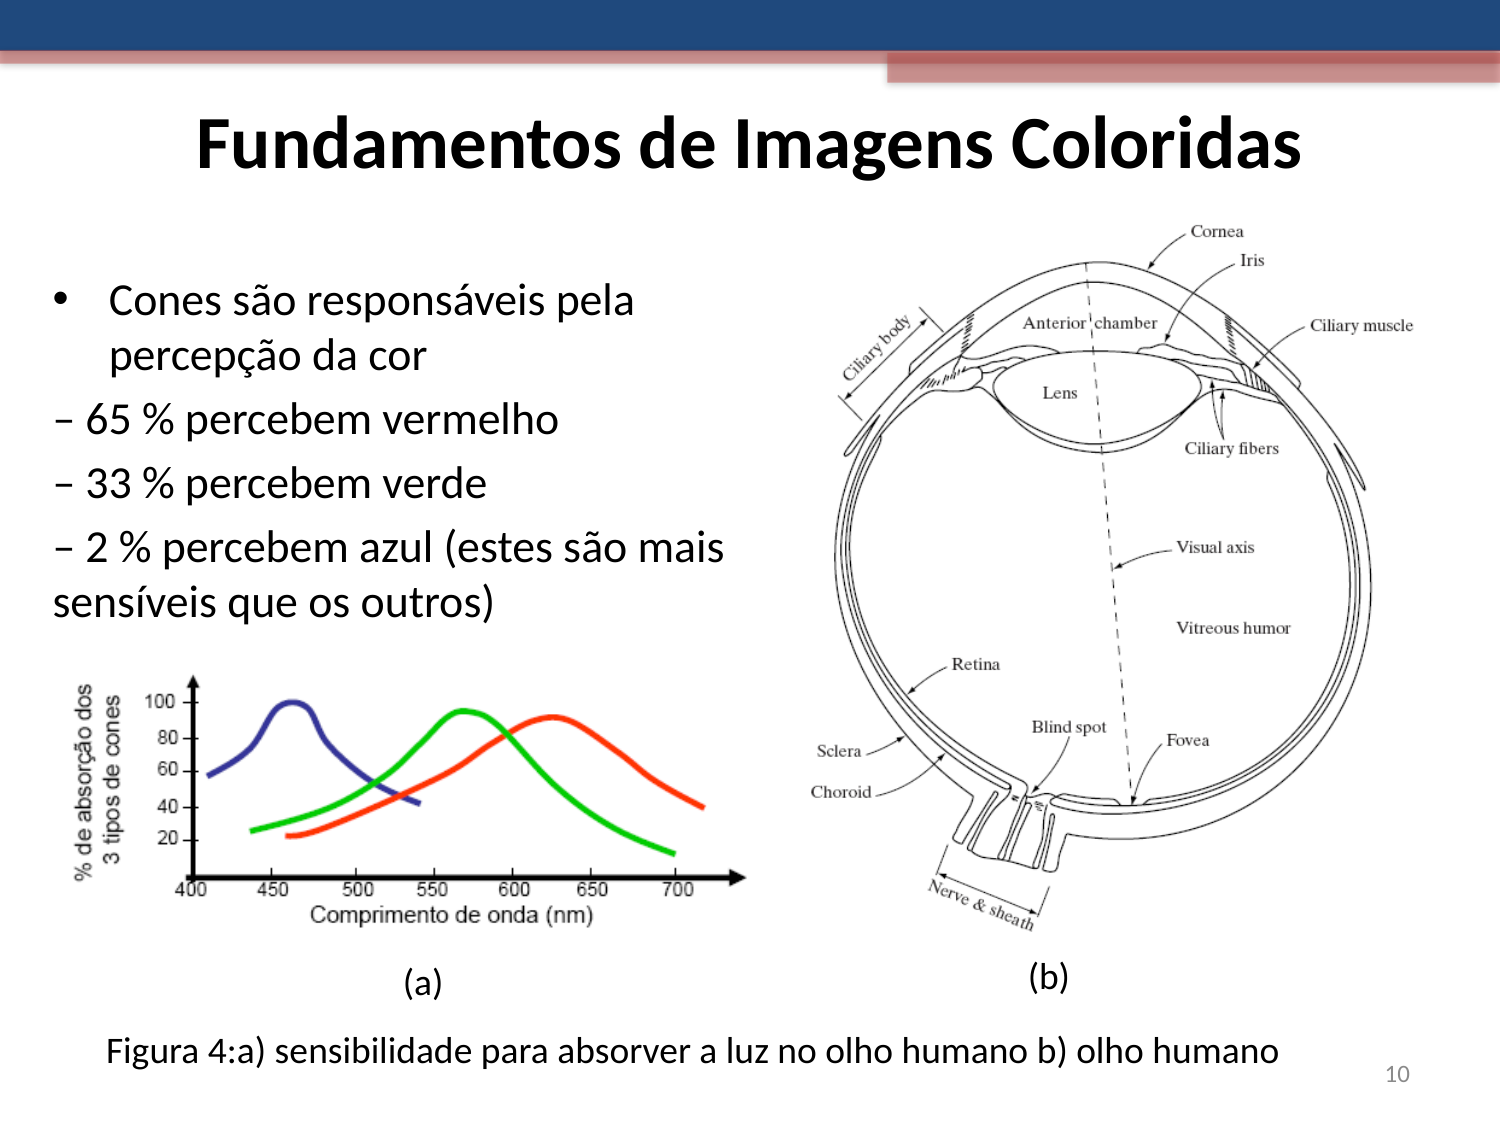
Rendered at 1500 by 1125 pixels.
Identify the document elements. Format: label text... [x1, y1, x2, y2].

picture [774, 201, 1440, 946]
text_box Figura 4:a) sensibilidade para absorver a luz no olho humano b) olho humano [91, 1018, 1296, 1078]
text_box (a) [388, 952, 459, 1010]
list Cones são responsáveis pela percepção da cor – 65 % percebem vermelho – 33 % percebem verde – 2 % percebem azul (estes são mais sensíveis que os outros) [37, 262, 769, 712]
title Fundamentos de Imagens Coloridas [75, 45, 1425, 233]
slide_number 10 [1074, 1042, 1425, 1103]
text_box (b) [1013, 953, 1086, 1005]
picture [47, 666, 761, 946]
